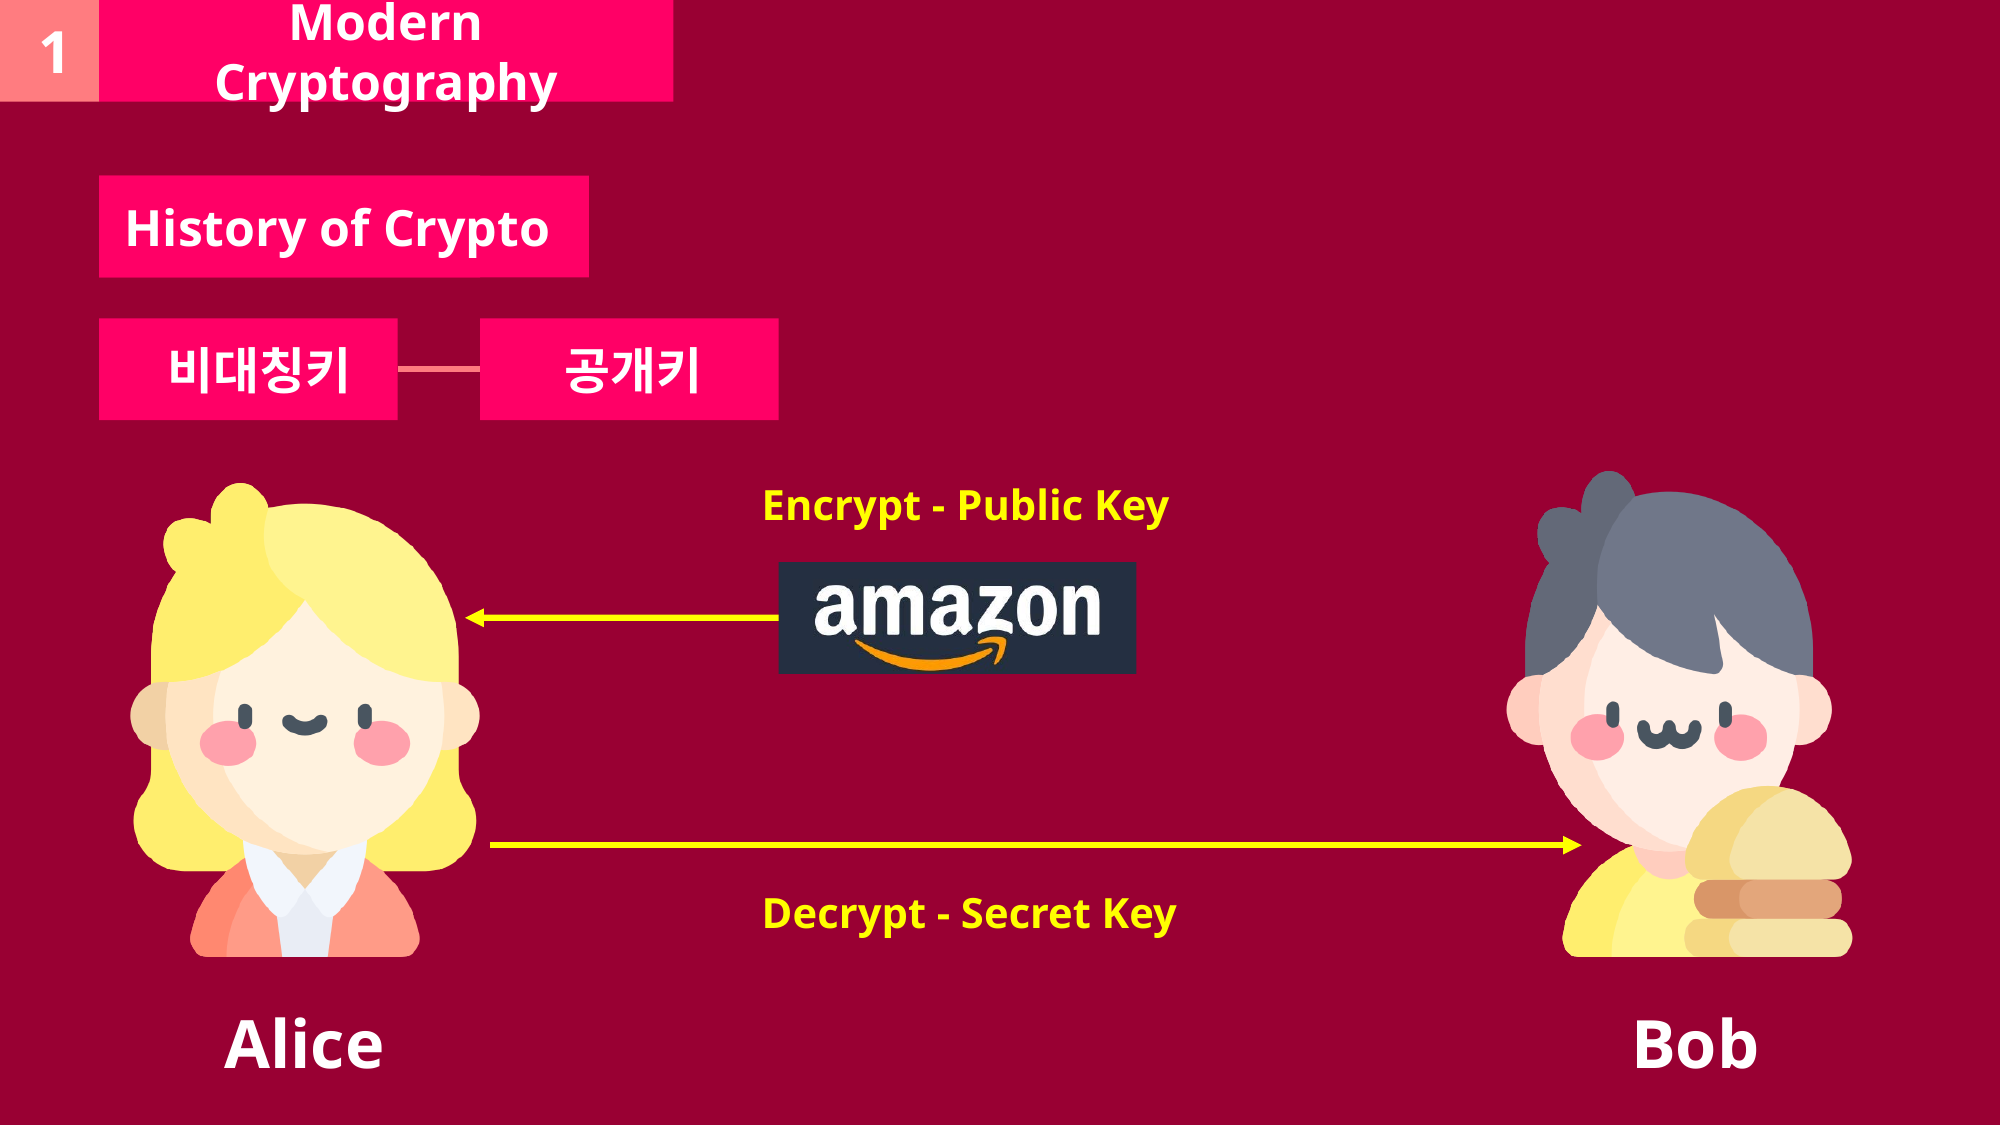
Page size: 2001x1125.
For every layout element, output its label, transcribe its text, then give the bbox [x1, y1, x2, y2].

text_box History of Crypto [98, 175, 590, 278]
picture [778, 562, 1137, 674]
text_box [46, 471, 1954, 1090]
text_box 비대칭키 [98, 317, 399, 421]
text_box 공개키 [479, 317, 780, 421]
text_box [0, 0, 674, 102]
